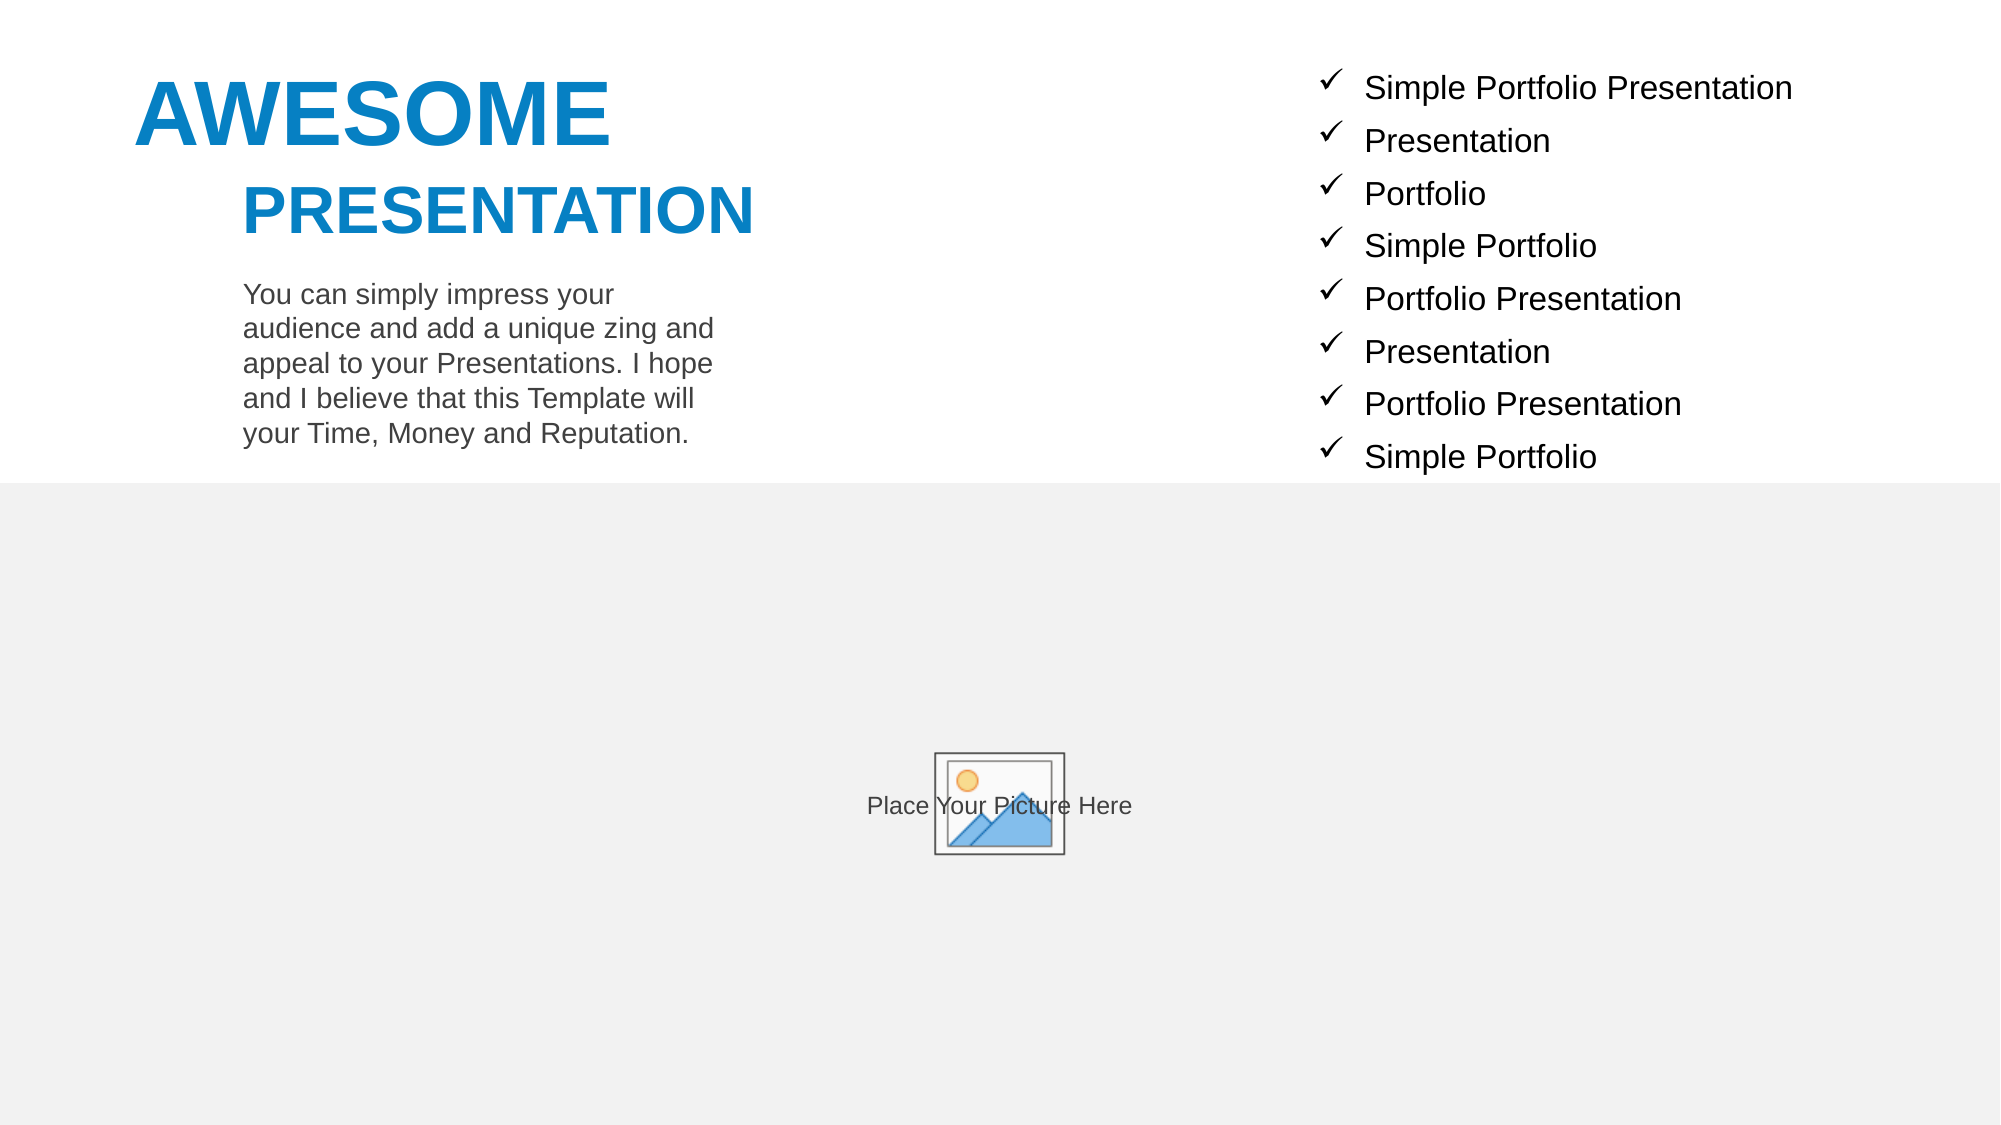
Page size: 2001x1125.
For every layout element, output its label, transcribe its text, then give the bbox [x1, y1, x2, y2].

text_box You can simply impress your audience and add a unique zing and appeal to your Presentations. I hope and I believe that this Template will your Time, Money and Reputation. [228, 267, 749, 458]
text_box AWESOME [118, 46, 667, 172]
text_box Portfolio [1302, 172, 1842, 219]
text_box Presentation [1302, 119, 1842, 167]
text_box Presentation [1302, 330, 1842, 377]
text_box Simple Portfolio [1302, 435, 1842, 483]
picture [0, 483, 2000, 1125]
text_box Simple Portfolio Presentation [1302, 66, 1842, 114]
text_box Portfolio Presentation [1302, 382, 1842, 430]
text_box Portfolio Presentation [1302, 277, 1842, 325]
text_box Simple Portfolio [1302, 224, 1842, 272]
text_box PRESENTATION [228, 159, 776, 254]
